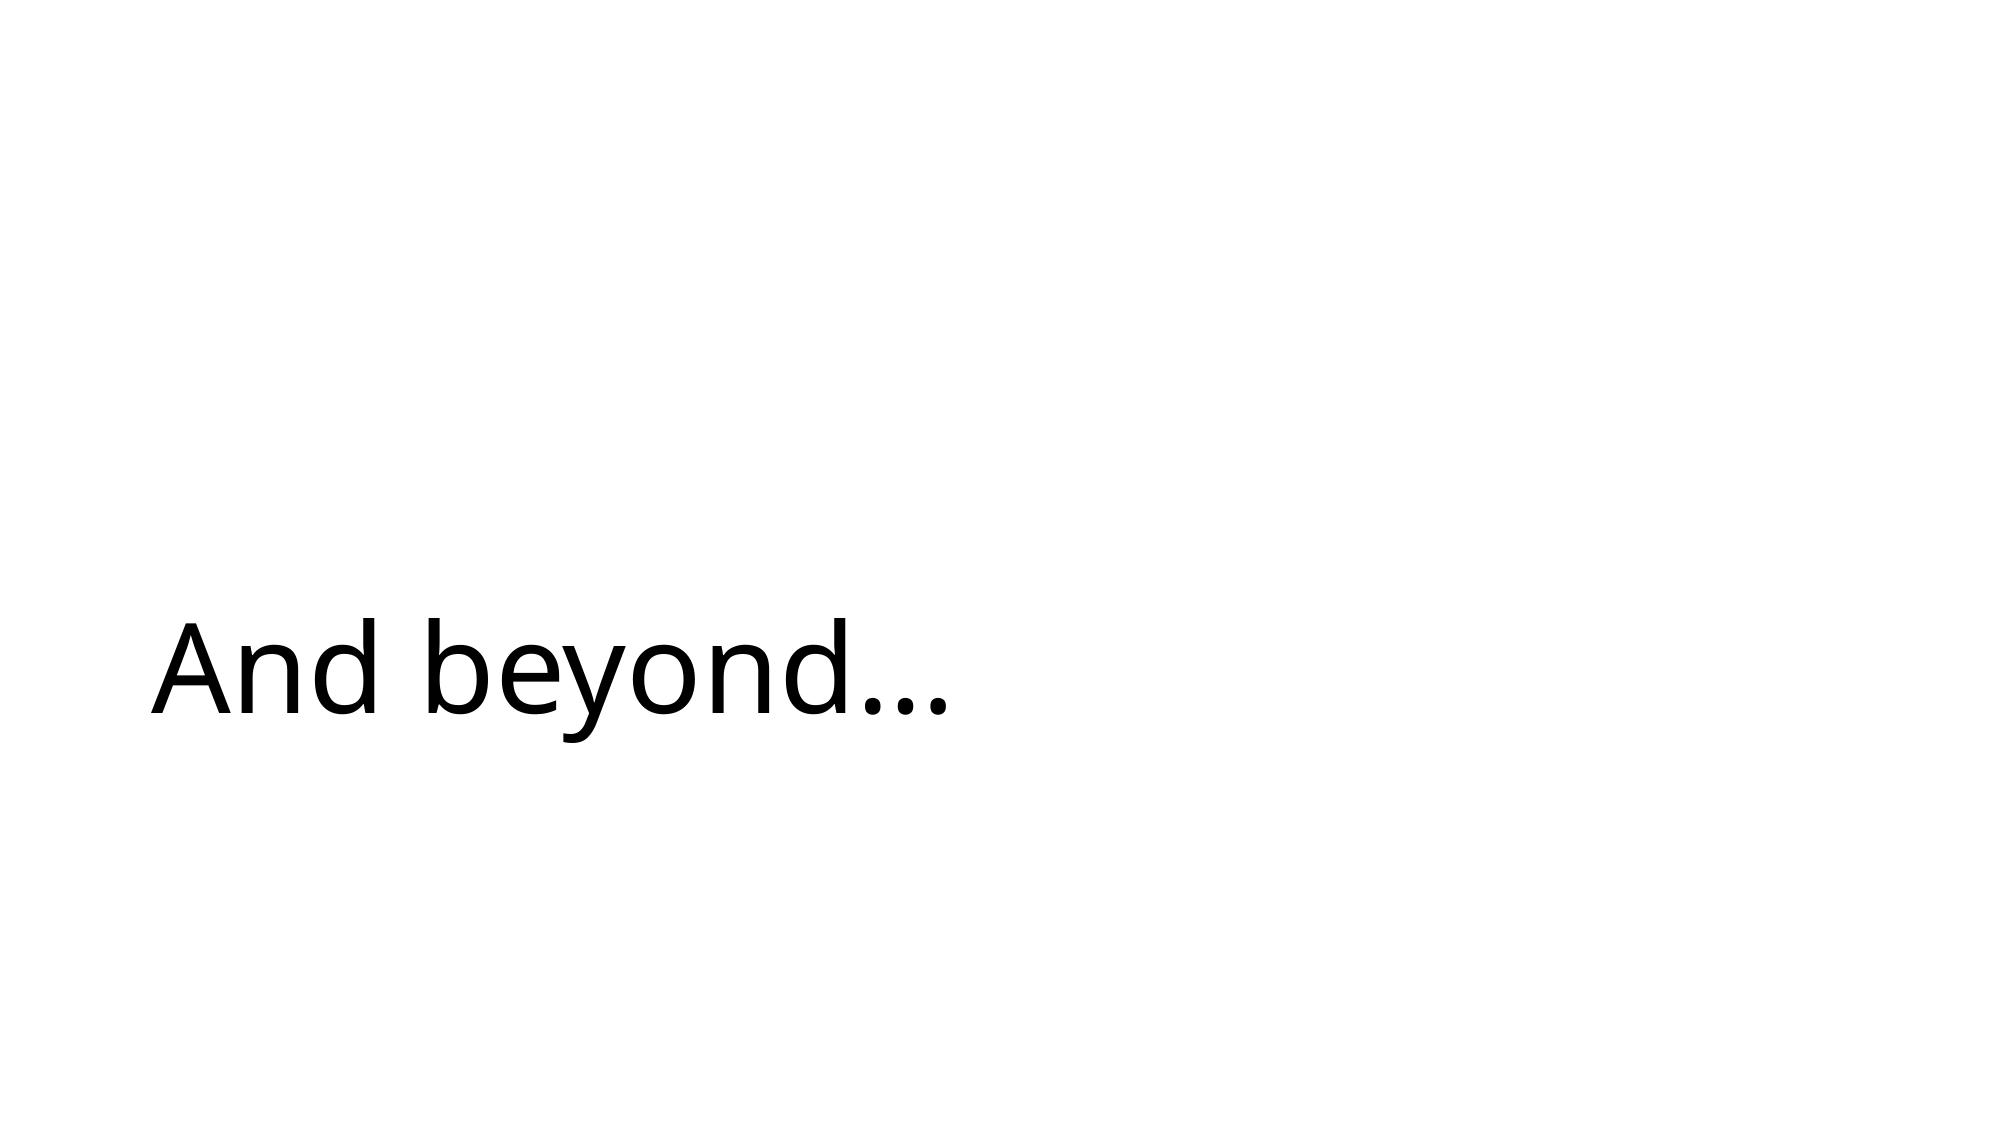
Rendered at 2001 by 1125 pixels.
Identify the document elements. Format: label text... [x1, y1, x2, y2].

title And beyond… [136, 280, 1862, 749]
